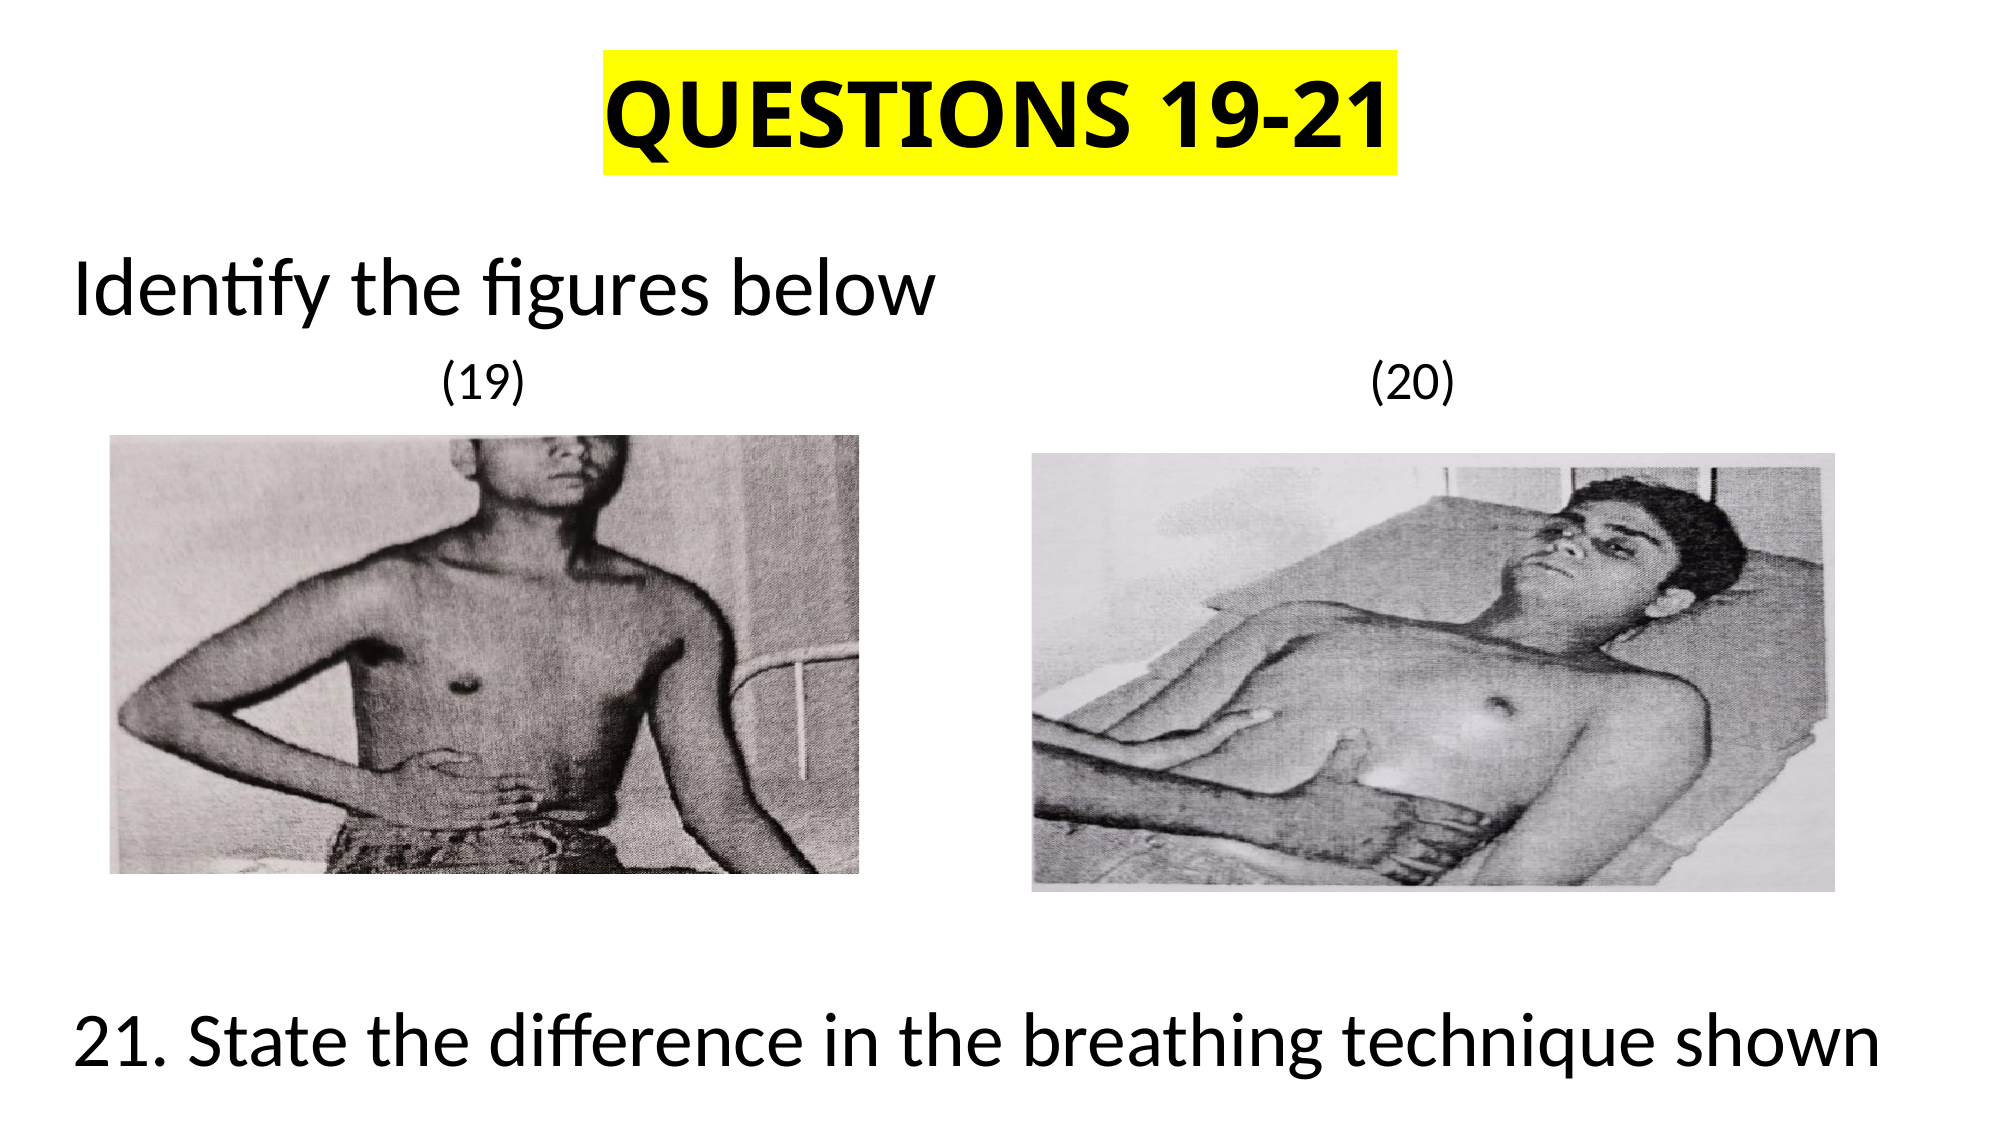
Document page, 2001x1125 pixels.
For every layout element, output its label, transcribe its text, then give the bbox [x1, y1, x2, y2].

list Identify the figures below (19) (20) 21. State the difference in the breathing technique shown [57, 235, 1914, 1106]
picture [1031, 453, 1835, 892]
title QUESTIONS 19-21 [137, 9, 1863, 227]
picture [109, 435, 860, 874]
